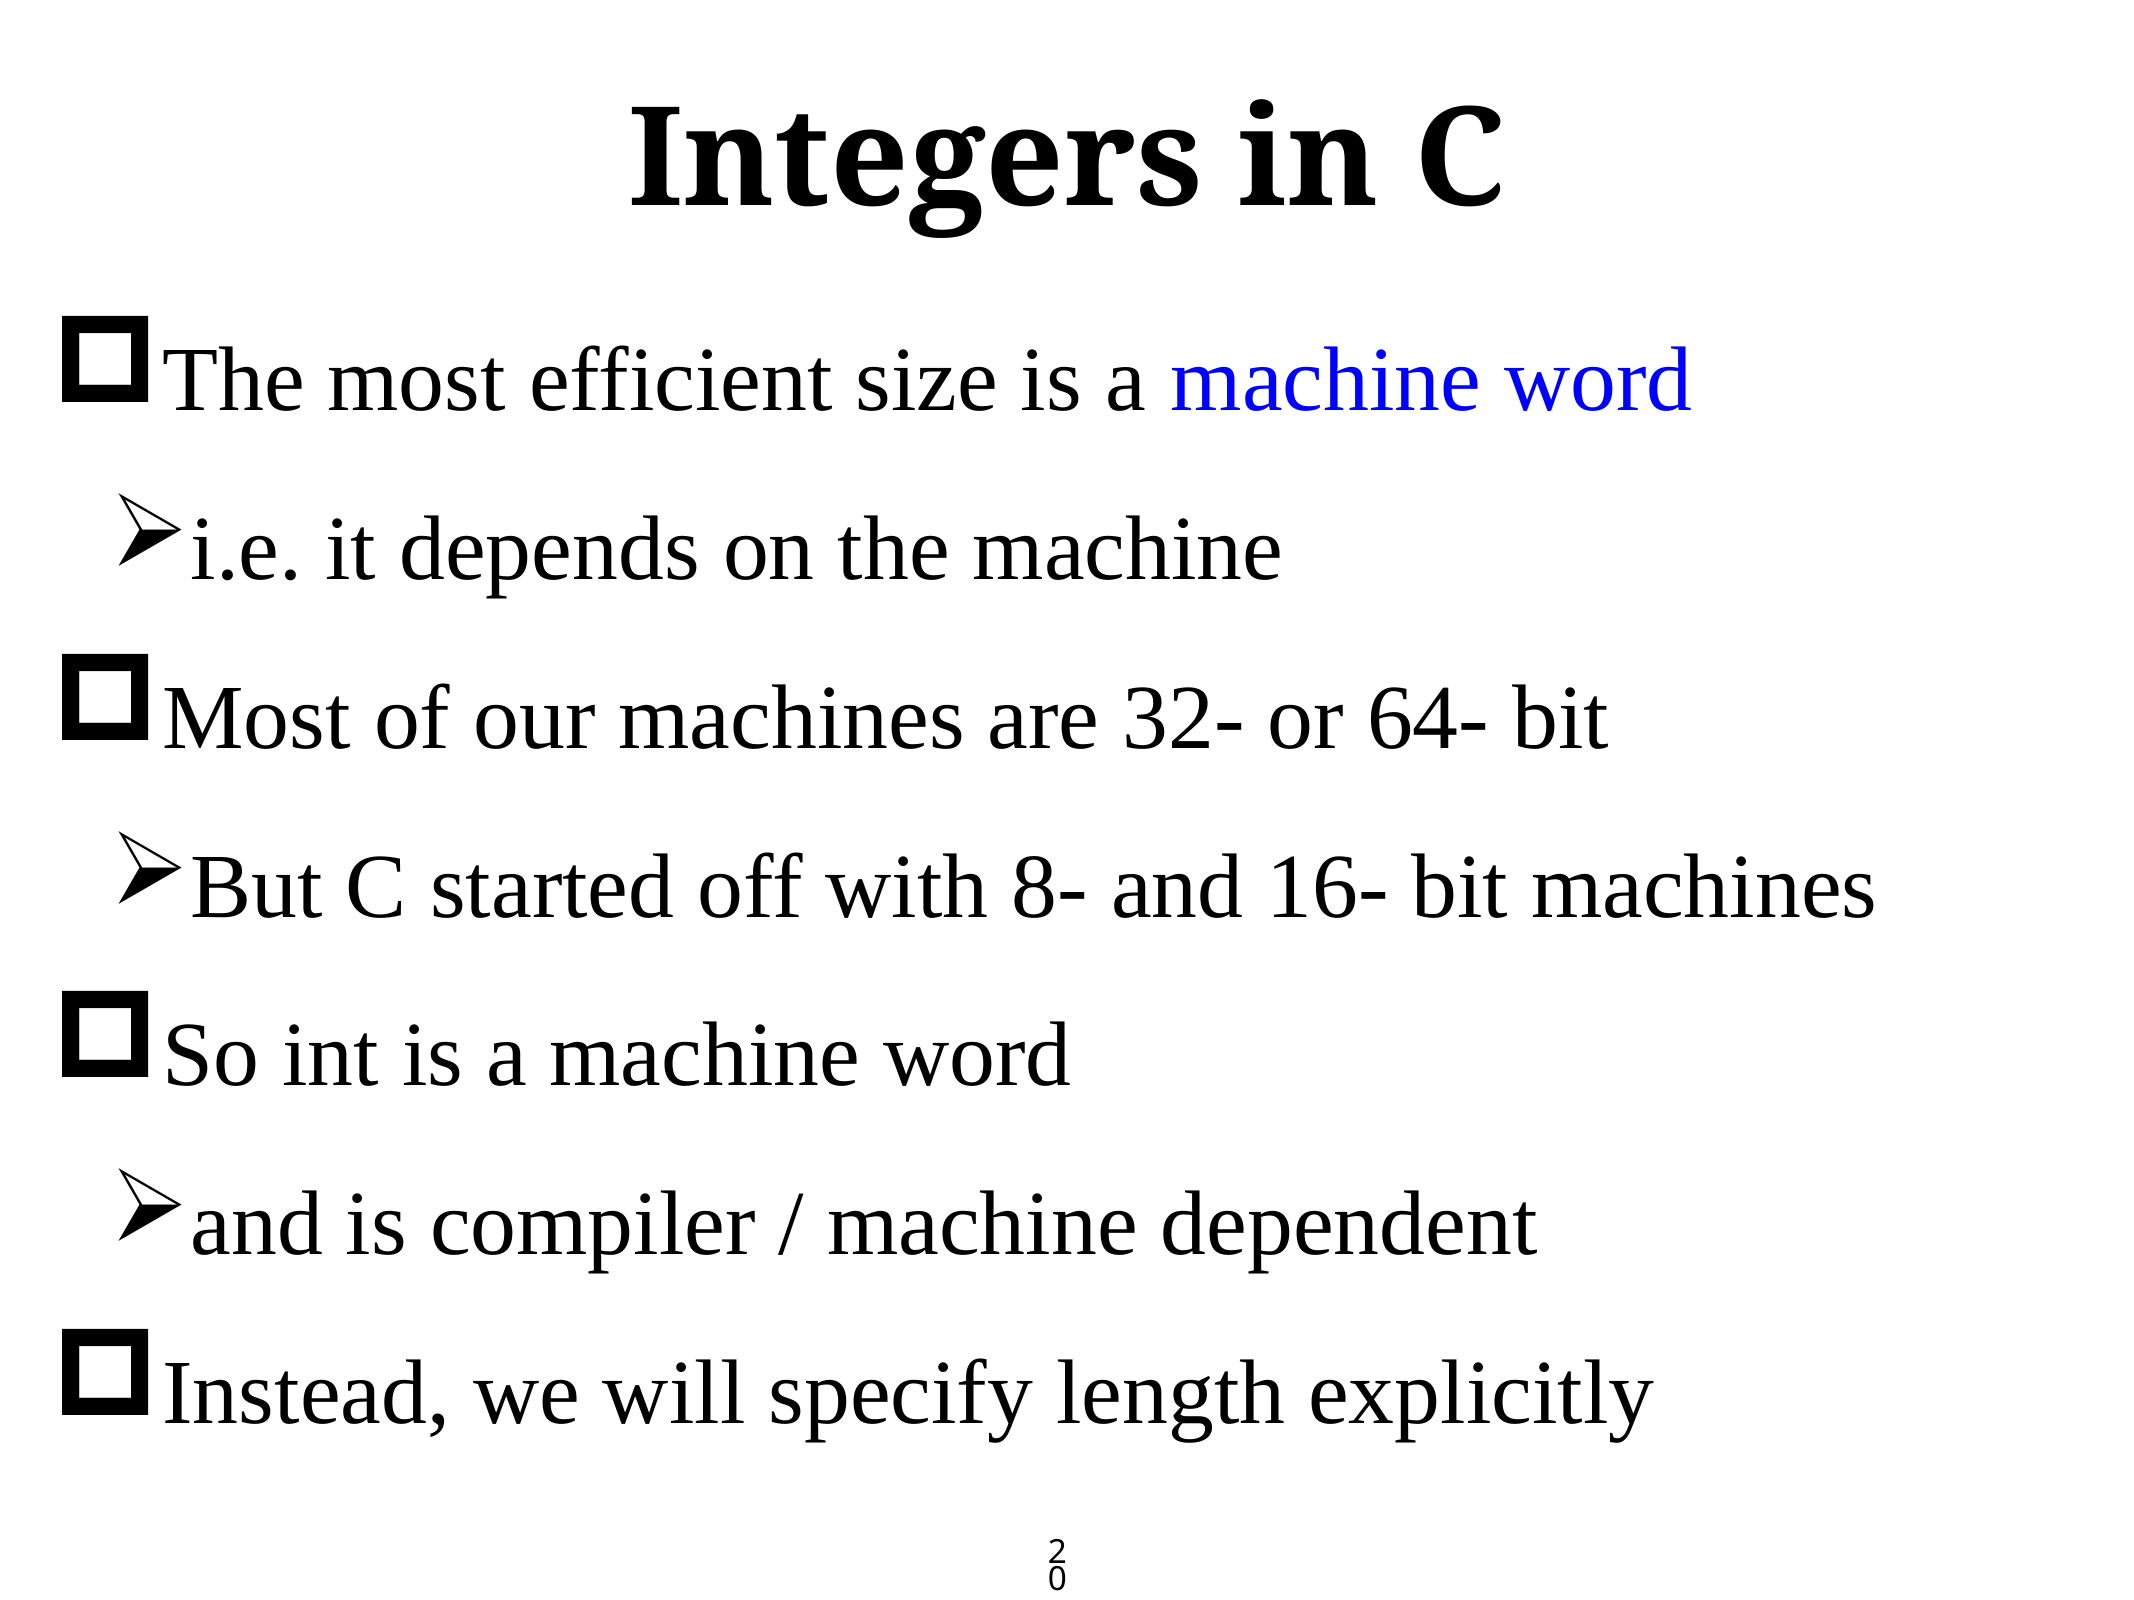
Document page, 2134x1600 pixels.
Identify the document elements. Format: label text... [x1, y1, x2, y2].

list The most efficient size is a machine word i.e. it depends on the machine Most of our machines are 32- or 64- bit But C started off with 8- and 16- bit machines So int is a machine word and is compiler / machine dependent Instead, we will specify length explicitly [1, 255, 2134, 1501]
slide_number 20 [1041, 1528, 1091, 1582]
title Integers in C [1, 7, 2134, 255]
